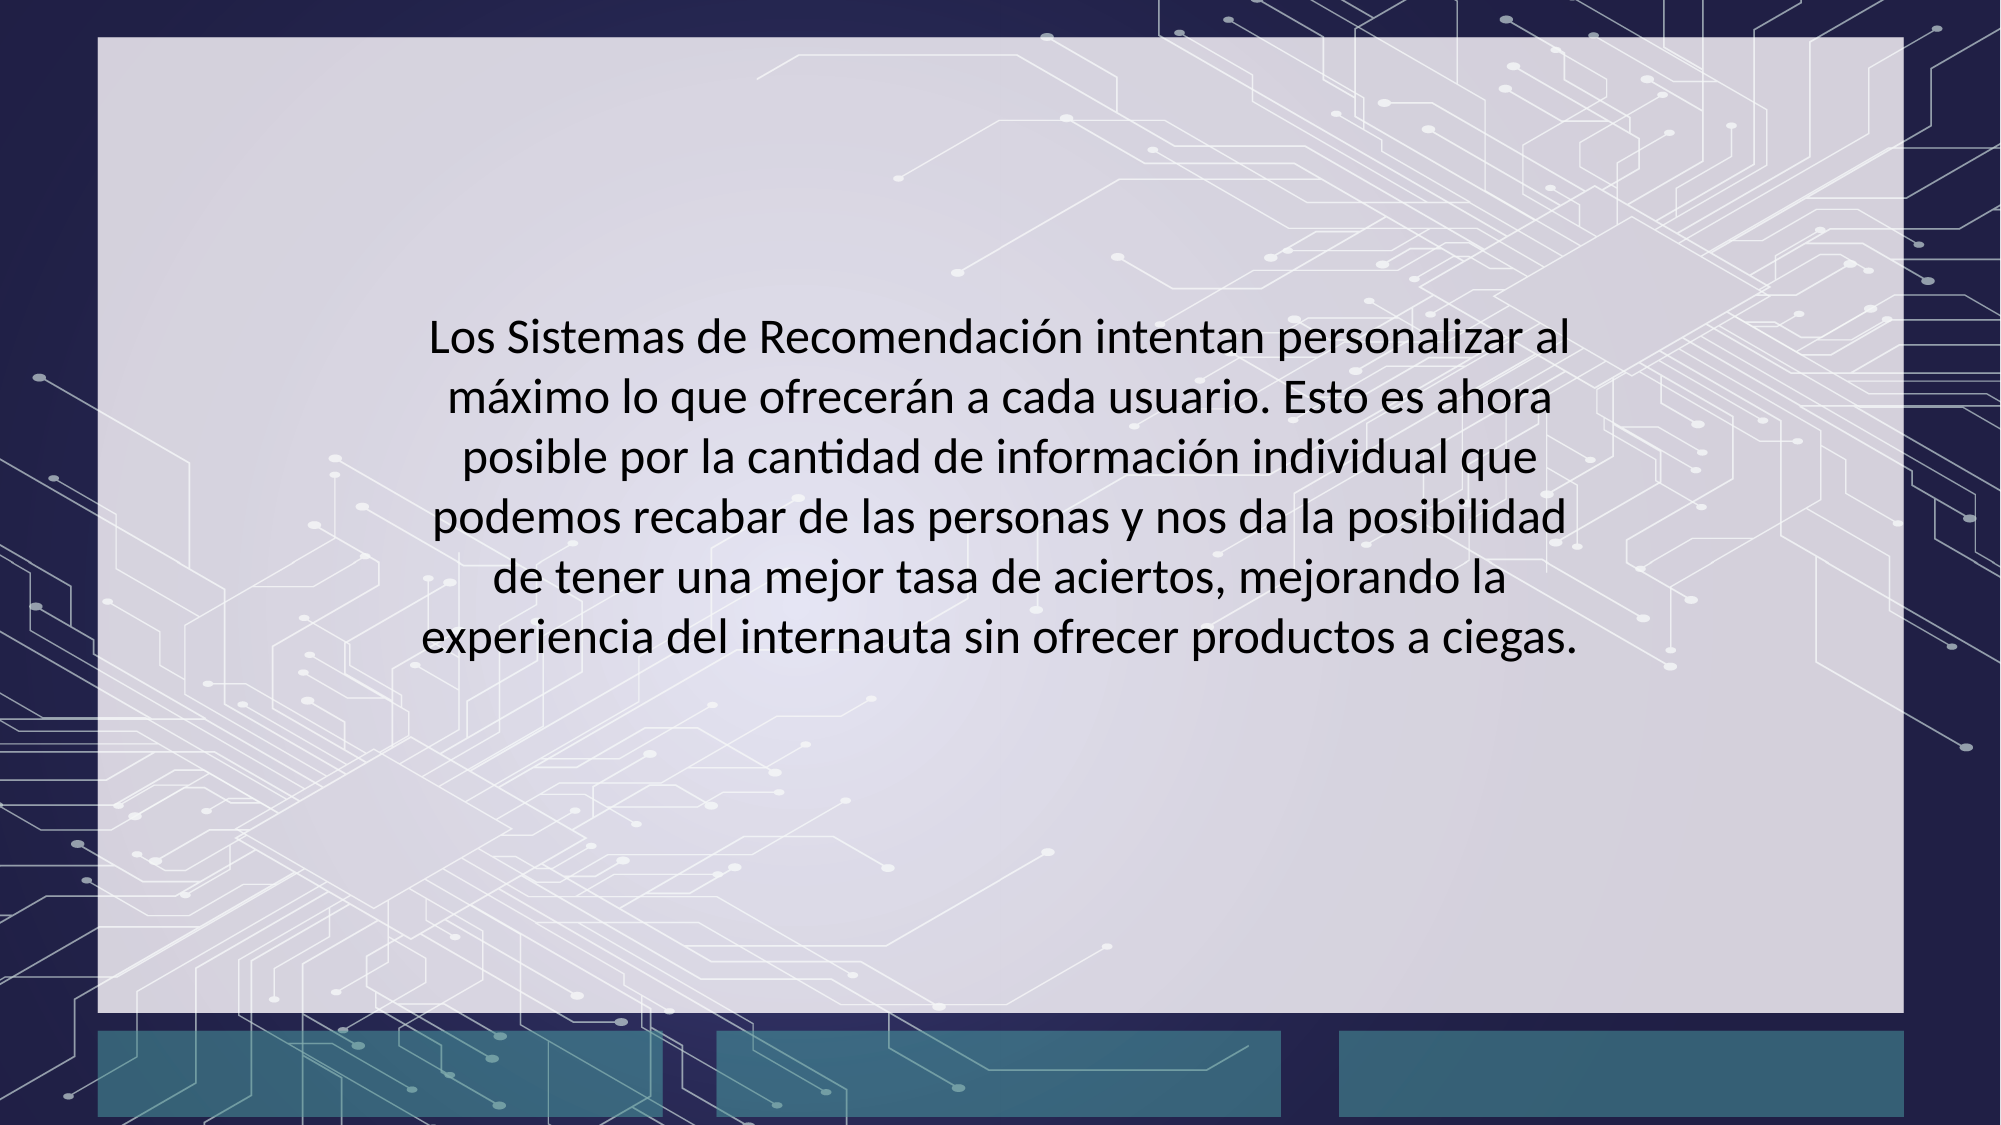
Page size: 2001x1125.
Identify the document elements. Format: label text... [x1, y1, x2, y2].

text_box Los Sistemas de Recomendación intentan personalizar al máximo lo que ofrecerán a cada usuario. Esto es ahora posible por la cantidad de información individual que podemos recabar de las personas y nos da la posibilidad de tener una mejor tasa de aciertos, mejorando la experiencia del internauta sin ofrecer productos a ciegas. [388, 295, 1612, 671]
picture [0, 0, 2001, 1125]
